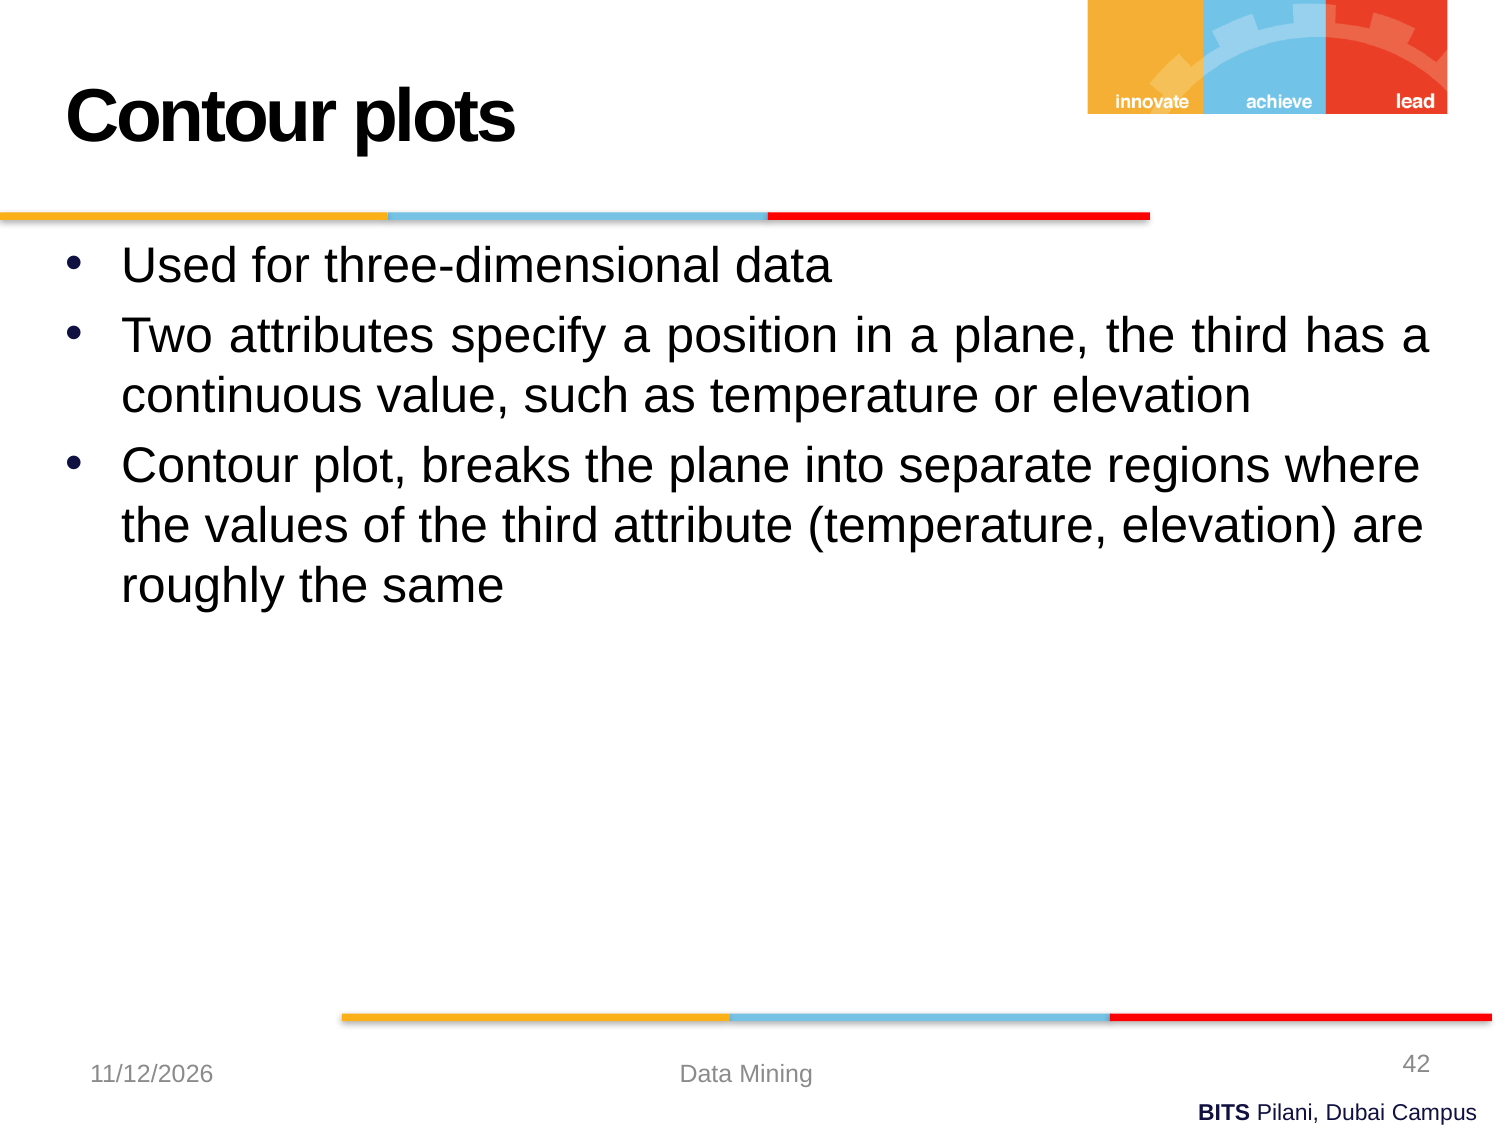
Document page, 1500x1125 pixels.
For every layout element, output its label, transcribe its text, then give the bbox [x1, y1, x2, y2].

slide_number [75, 1042, 425, 1103]
picture [1087, 0, 1448, 114]
list Used for three-dimensional data Two attributes specify a position in a plane, the third has a continuous value, such as temperature or elevation Contour plot, breaks the plane into separate regions where the values of the third attribute (temperature, elevation) are roughly the same [50, 224, 1446, 968]
footer Data Mining [512, 1042, 988, 1103]
slide_number 42 [1095, 1032, 1446, 1093]
list Contour plots [50, 24, 1088, 213]
